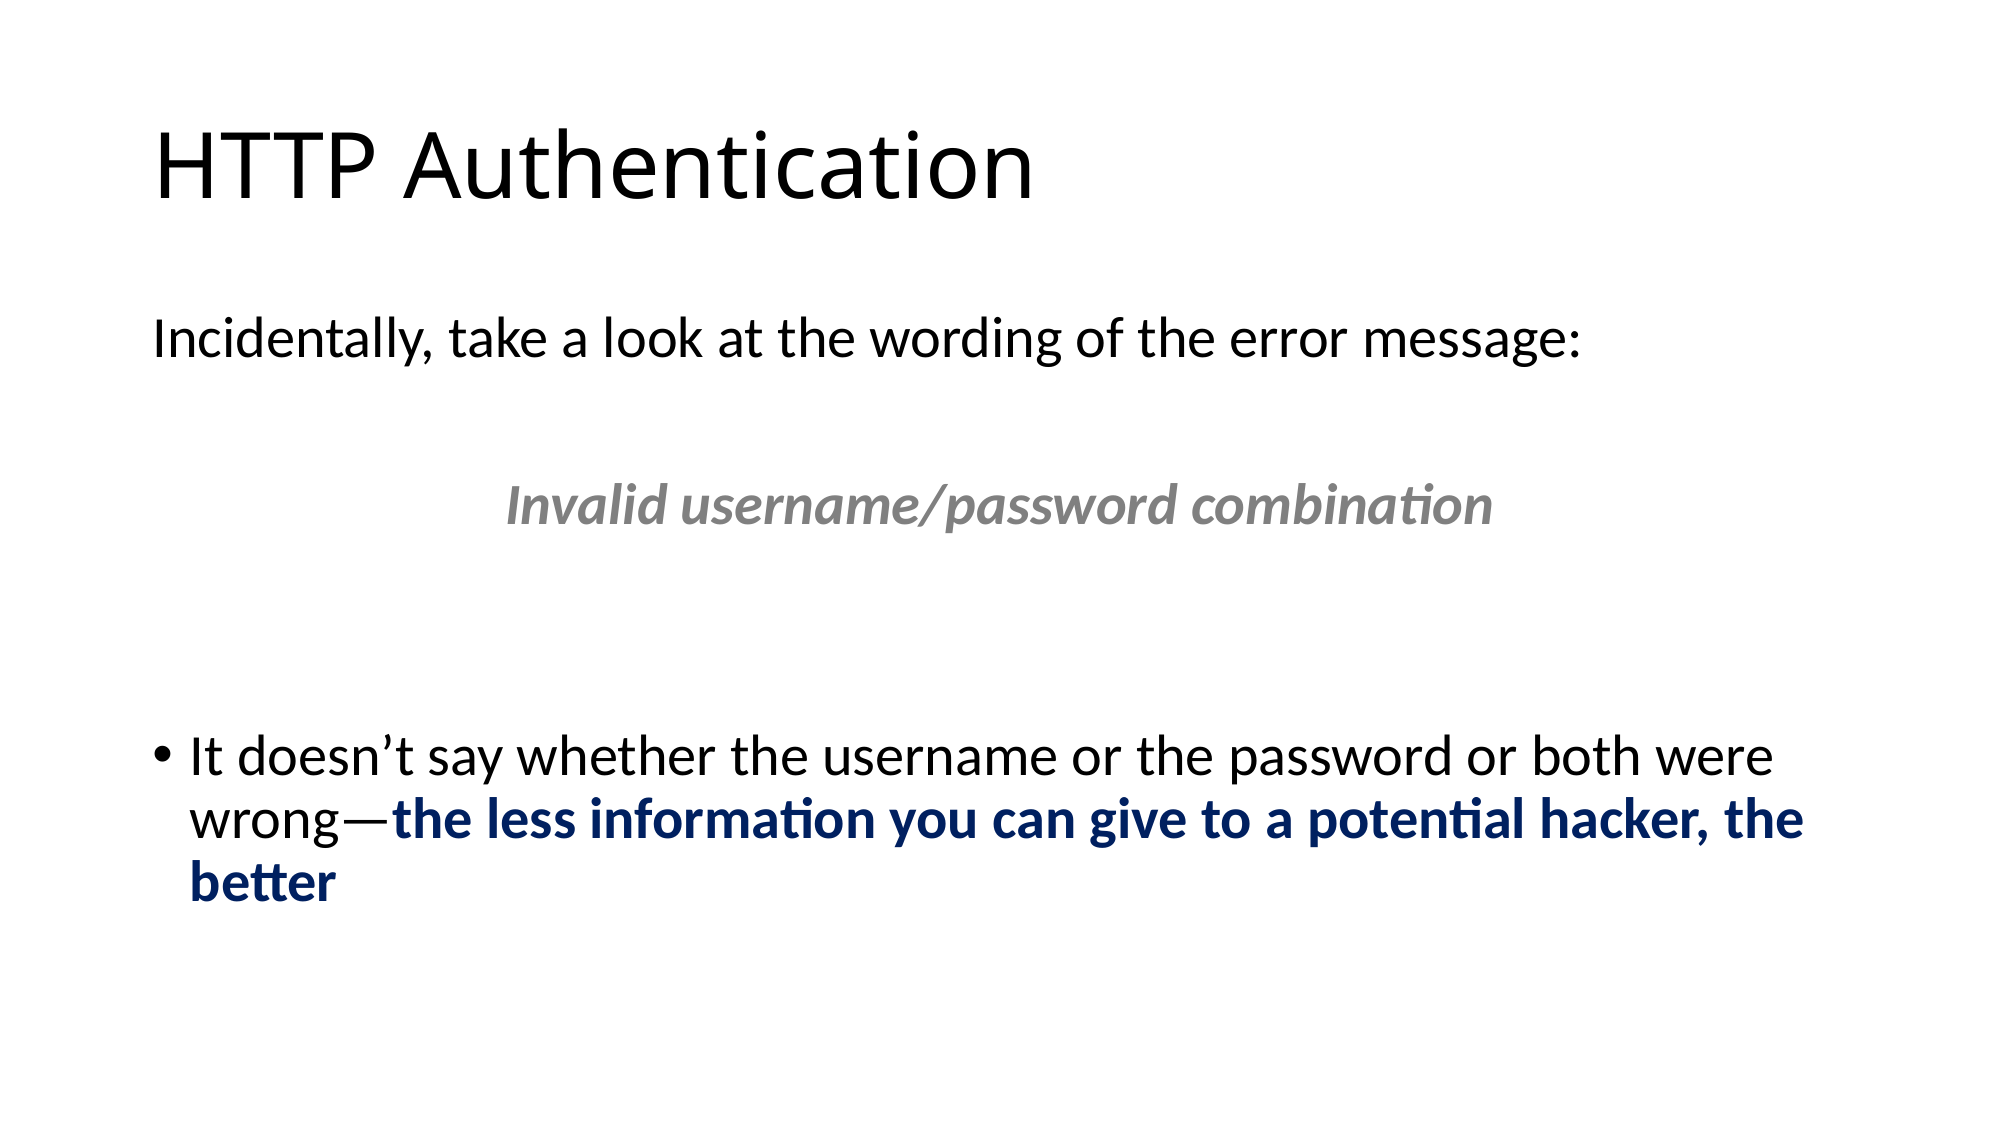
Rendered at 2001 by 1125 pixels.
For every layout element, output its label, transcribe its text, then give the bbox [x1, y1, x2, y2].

title HTTP Authentication [137, 59, 1863, 278]
list Incidentally, take a look at the wording of the error message: Invalid username/password combination It doesn’t say whether the username or the password or both were wrong—the less information you can give to a potential hacker, the better [137, 299, 1863, 1014]
